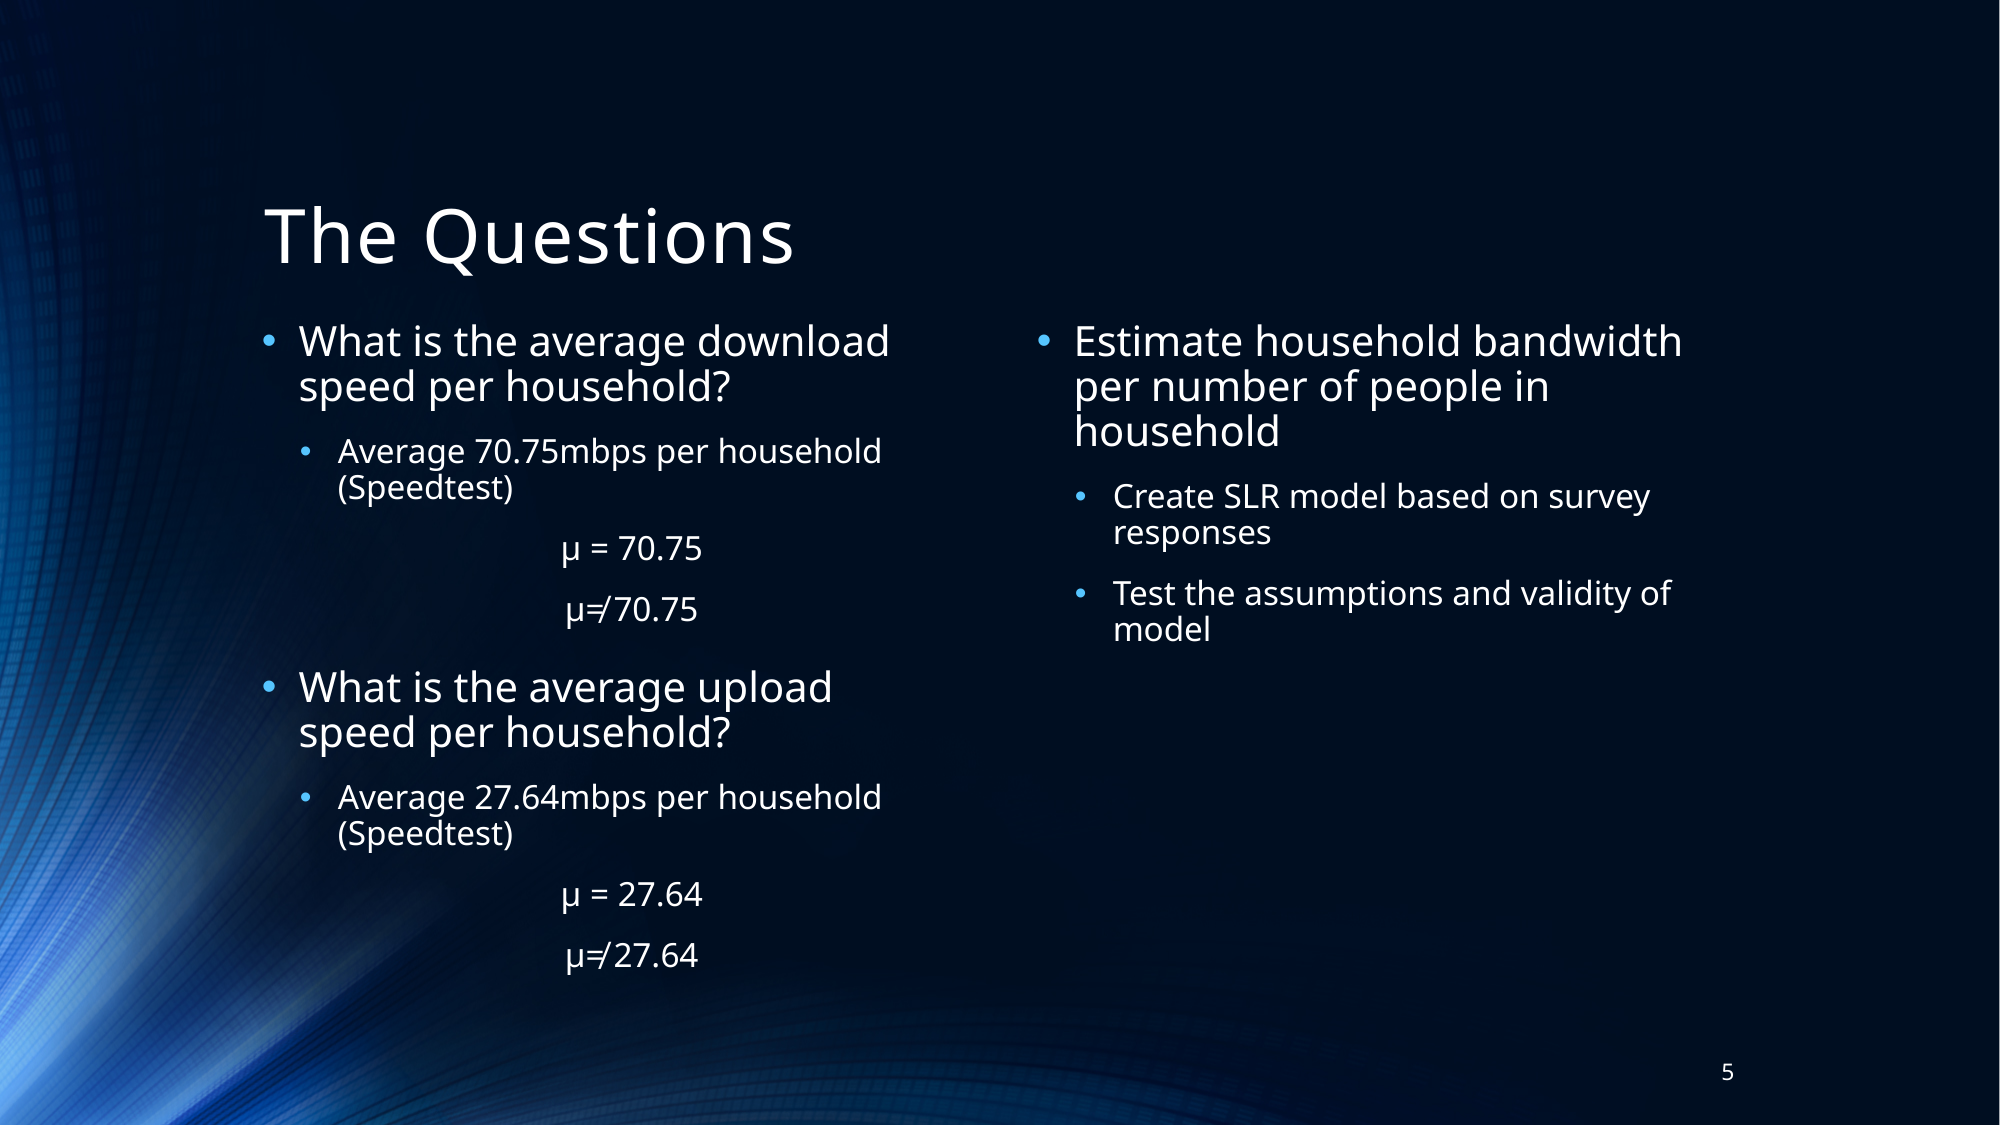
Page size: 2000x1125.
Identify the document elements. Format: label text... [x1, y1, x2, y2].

title The Questions [249, 62, 1750, 288]
picture [0, 0, 2000, 1125]
list Estimate household bandwidth per number of people in household Create SLR model based on survey responses Test the assumptions and validity of model [1021, 312, 1747, 988]
slide_number 5 [1612, 1050, 1750, 1096]
list What is the average download speed per household? Average 70.75mbps per household (Speedtest) μ = 70.75 μ≠ 70.75 What is the average upload speed per household? Average 27.64mbps per household (Speedtest) μ = 27.64 μ≠ 27.64 [246, 312, 972, 988]
